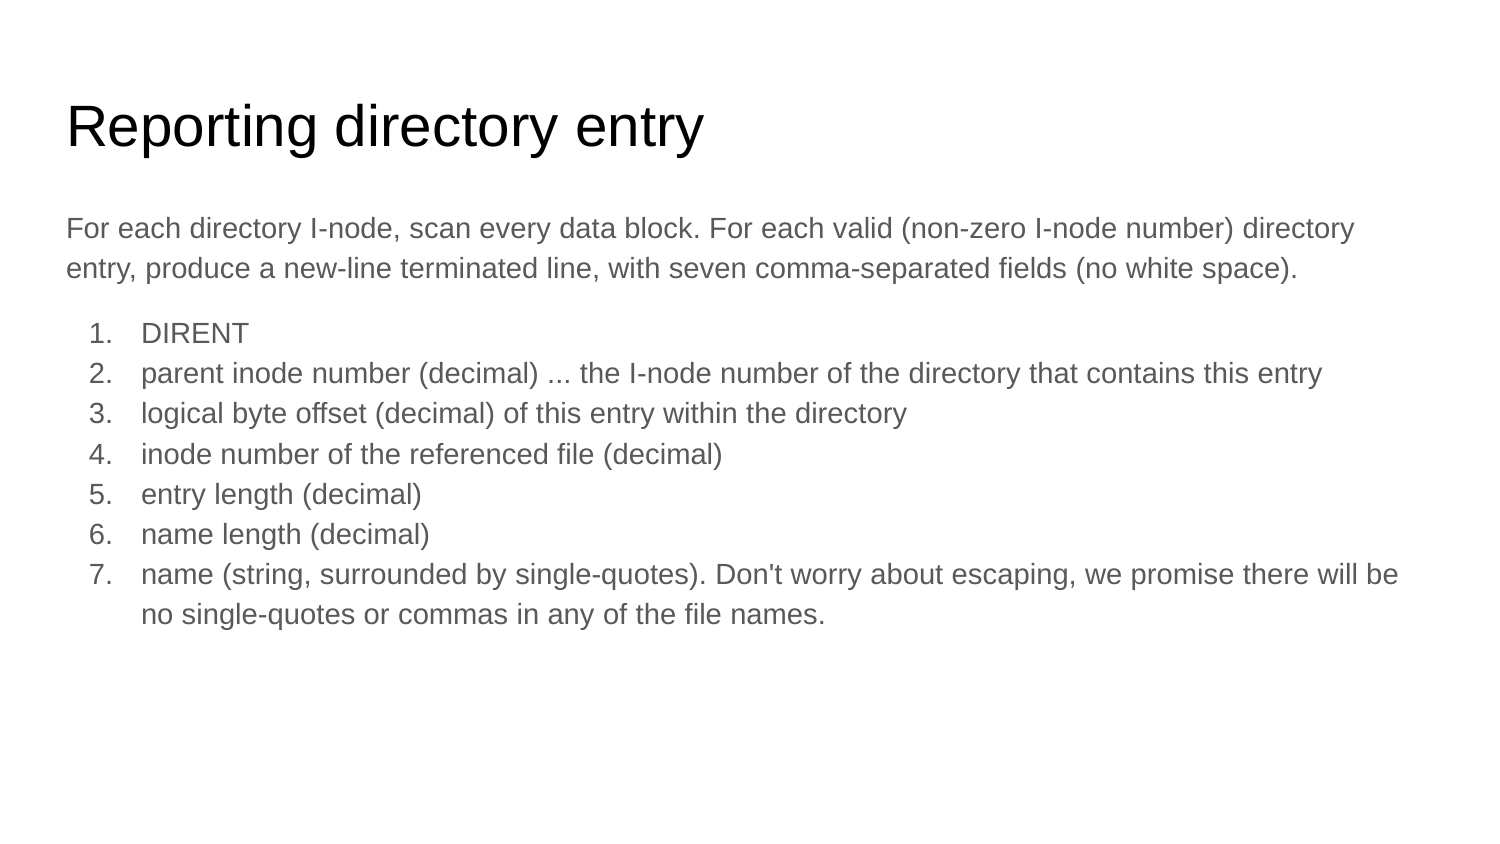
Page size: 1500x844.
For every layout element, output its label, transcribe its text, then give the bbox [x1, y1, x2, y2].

list For each directory I-node, scan every data block. For each valid (non-zero I-node number) directory entry, produce a new-line terminated line, with seven comma-separated fields (no white space). DIRENT parent inode number (decimal) ... the I-node number of the directory that contains this entry logical byte offset (decimal) of this entry within the directory inode number of the referenced file (decimal) entry length (decimal) name length (decimal) name (string, surrounded by single-quotes). Don't worry about escaping, we promise there will be no single-quotes or commas in any of the file names. [51, 189, 1449, 750]
title Reporting directory entry [51, 72, 1449, 167]
